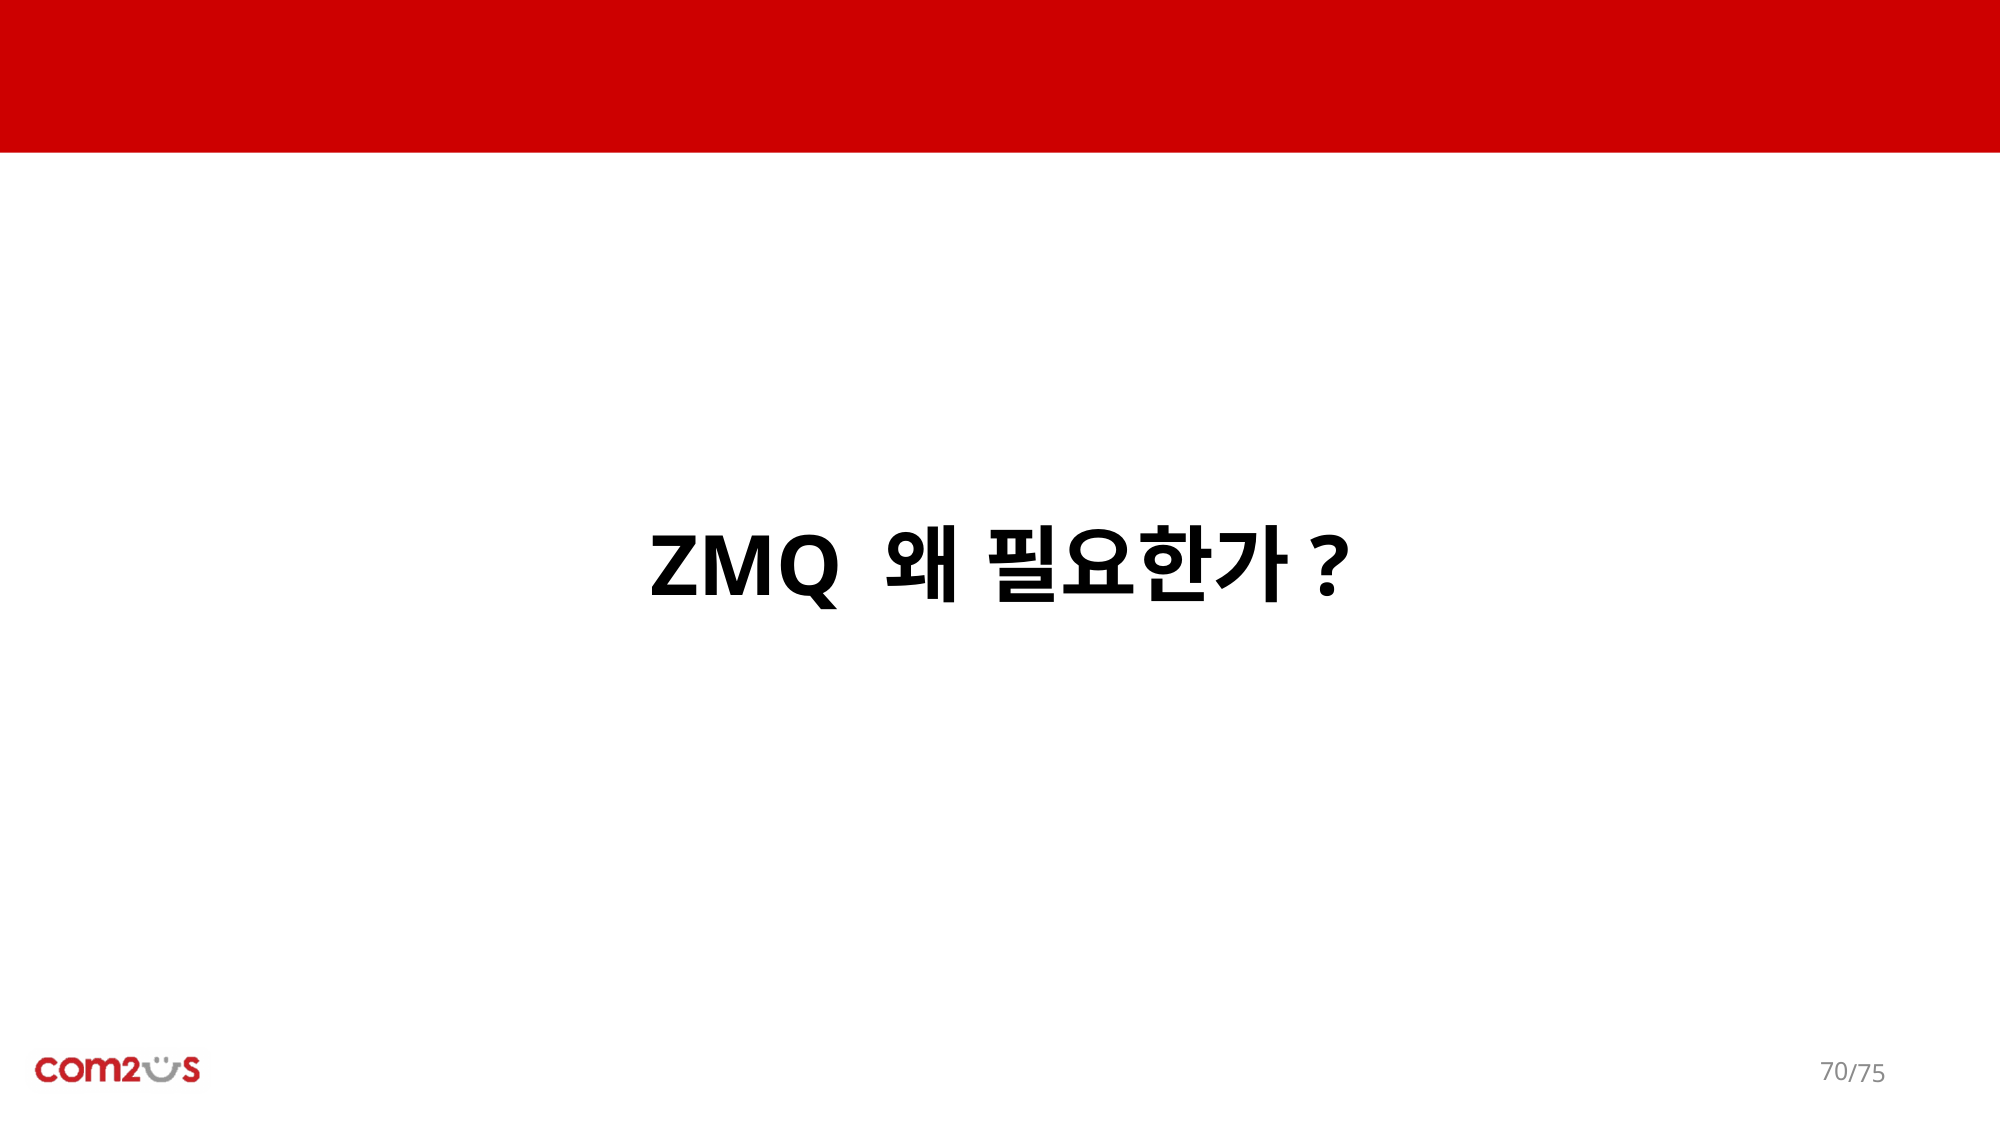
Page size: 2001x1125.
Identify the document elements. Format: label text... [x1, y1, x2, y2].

text_box ZMQ 왜 필요한가? [199, 504, 1801, 620]
slide_number 69 [1412, 1042, 1864, 1103]
picture [19, 1043, 220, 1103]
